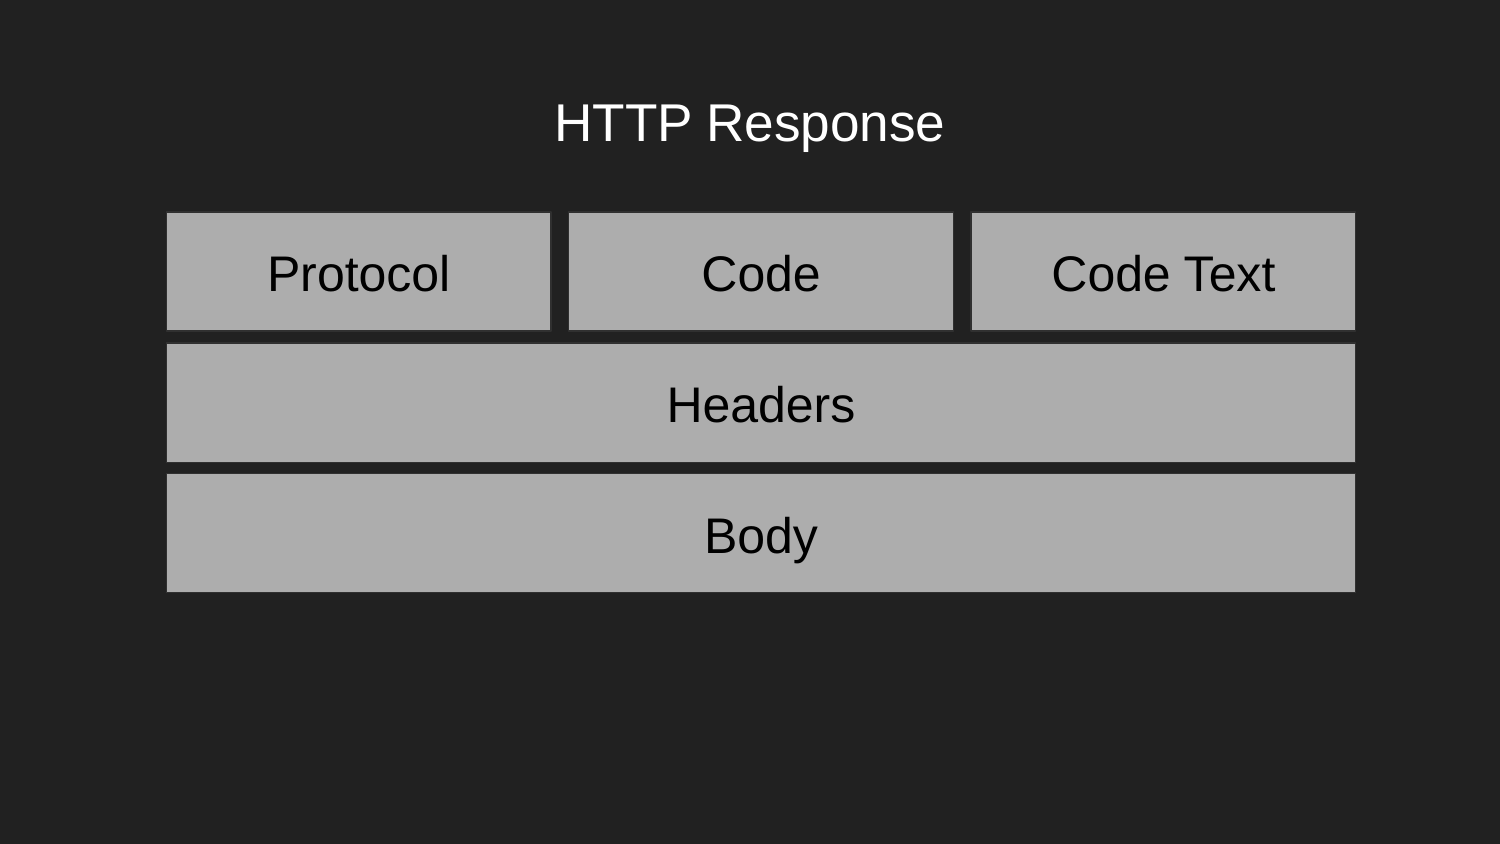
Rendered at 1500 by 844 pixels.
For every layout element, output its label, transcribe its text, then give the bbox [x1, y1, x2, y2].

text_box Body [166, 473, 1356, 593]
text_box Protocol [166, 211, 551, 331]
title HTTP Response [51, 72, 1449, 167]
text_box Headers [166, 343, 1356, 463]
text_box Code [568, 211, 954, 331]
text_box Code Text [971, 211, 1356, 331]
